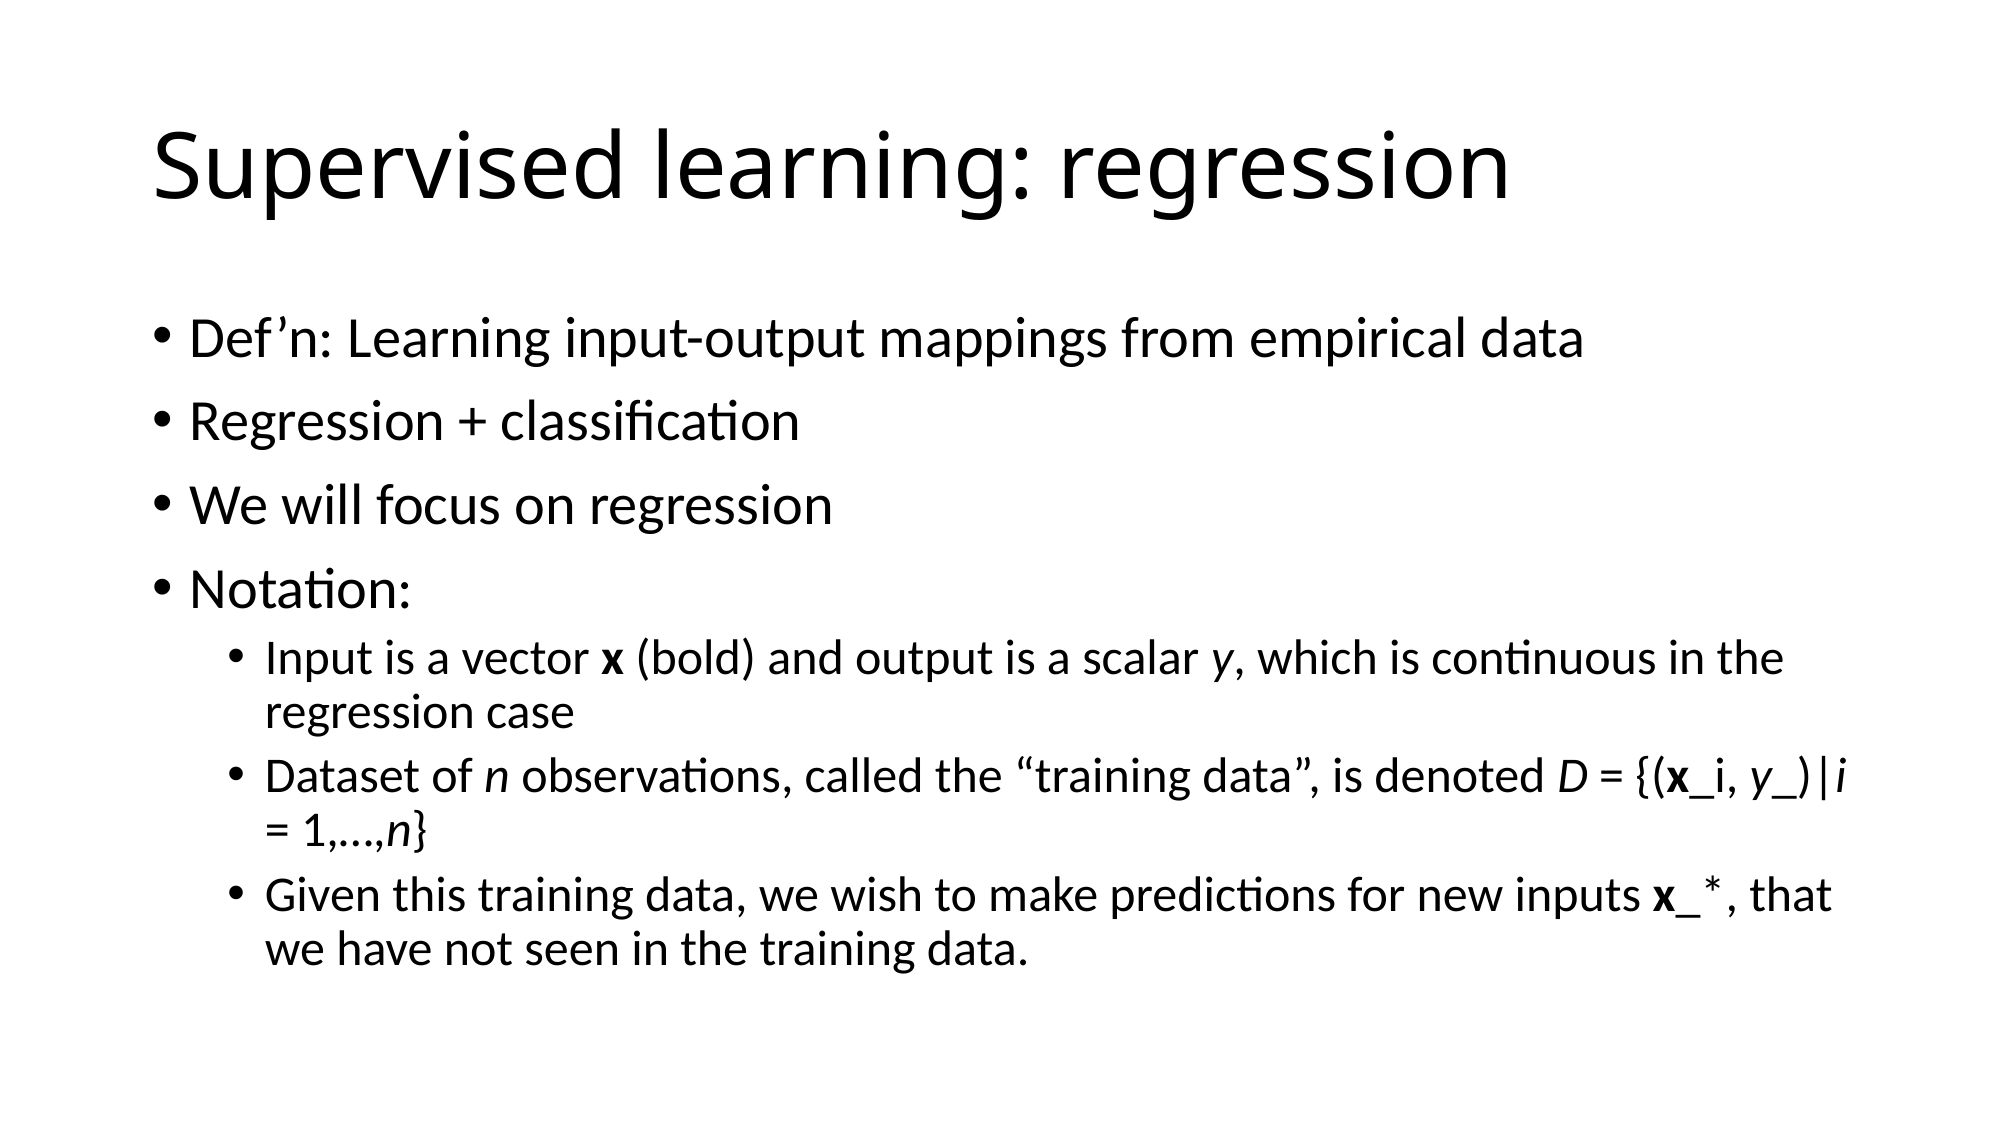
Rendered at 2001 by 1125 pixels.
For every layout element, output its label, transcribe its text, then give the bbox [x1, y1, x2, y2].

list Def’n: Learning input-output mappings from empirical data Regression + classification We will focus on regression Notation: Input is a vector x (bold) and output is a scalar y, which is continuous in the regression case Dataset of n observations, called the “training data”, is denoted D = {(x_i, y_)|i = 1,…,n} Given this training data, we wish to make predictions for new inputs x_*, that we have not seen in the training data. [137, 299, 1863, 1014]
title Supervised learning: regression [137, 59, 1863, 278]
